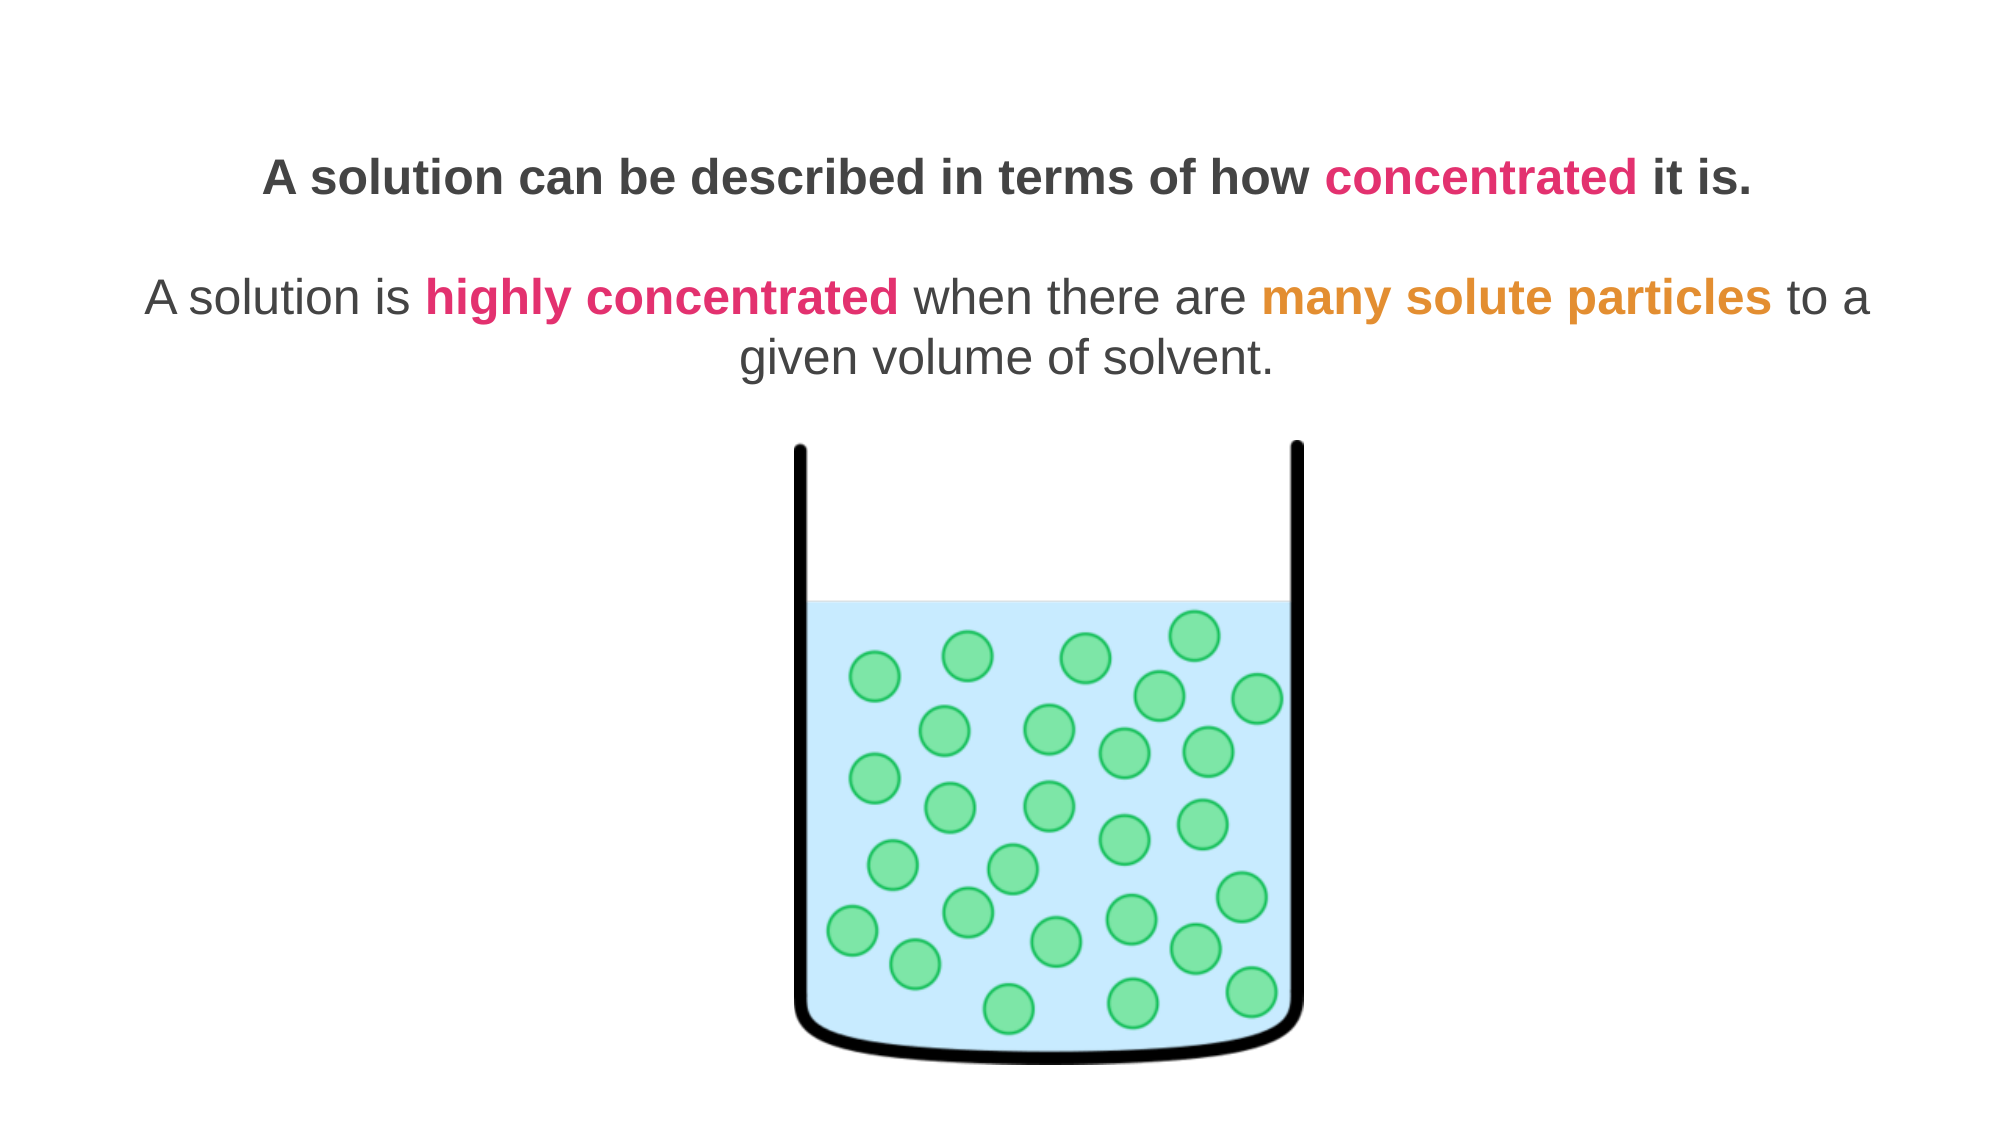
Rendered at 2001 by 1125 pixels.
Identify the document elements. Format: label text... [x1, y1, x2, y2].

text_box A solution can be described in terms of how concentrated it is. A solution is highly concentrated when there are many solute particles to a given volume of solvent. [89, 137, 1925, 392]
picture [794, 440, 1304, 1065]
